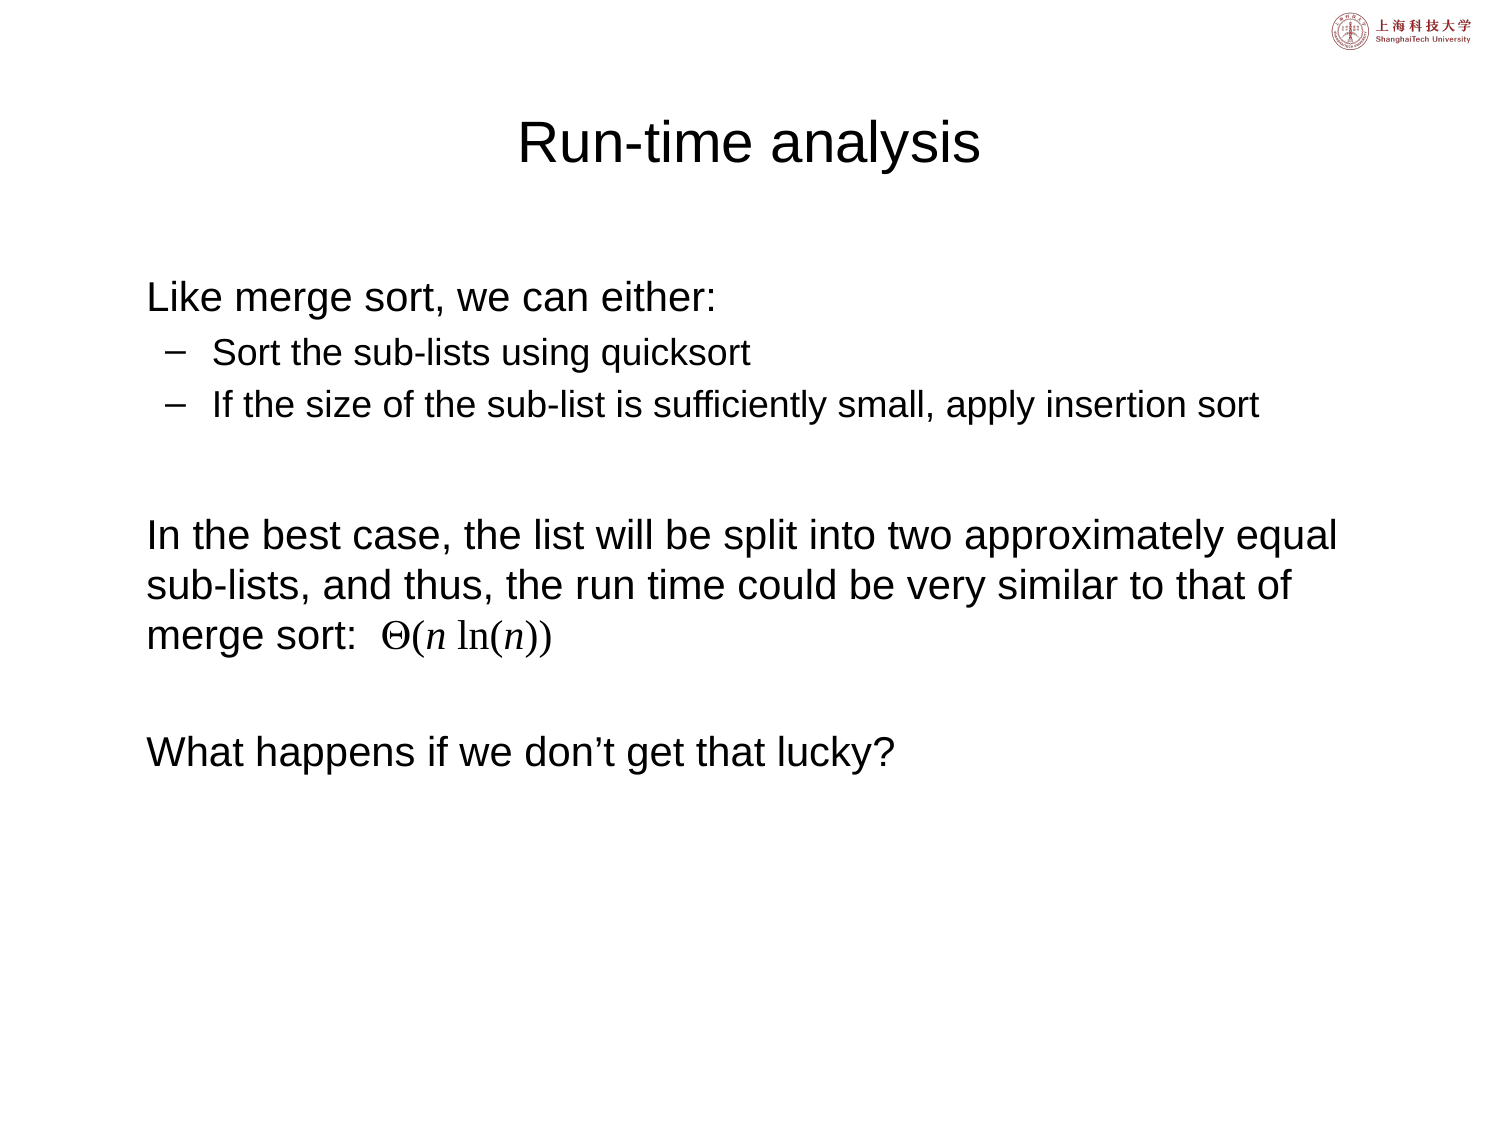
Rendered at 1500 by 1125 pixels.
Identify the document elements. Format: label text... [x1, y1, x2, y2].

title Run-time analysis [74, 44, 1426, 233]
picture [1327, 0, 1478, 109]
list Like merge sort, we can either: Sort the sub-lists using quicksort If the size of the sub-list is sufficiently small, apply insertion sort In the best case, the list will be split into two approximately equal sub-lists, and thus, the run time could be very similar to that of merge sort: Q(n ln(n)) What happens if we don’t get that lucky? [74, 262, 1426, 1006]
